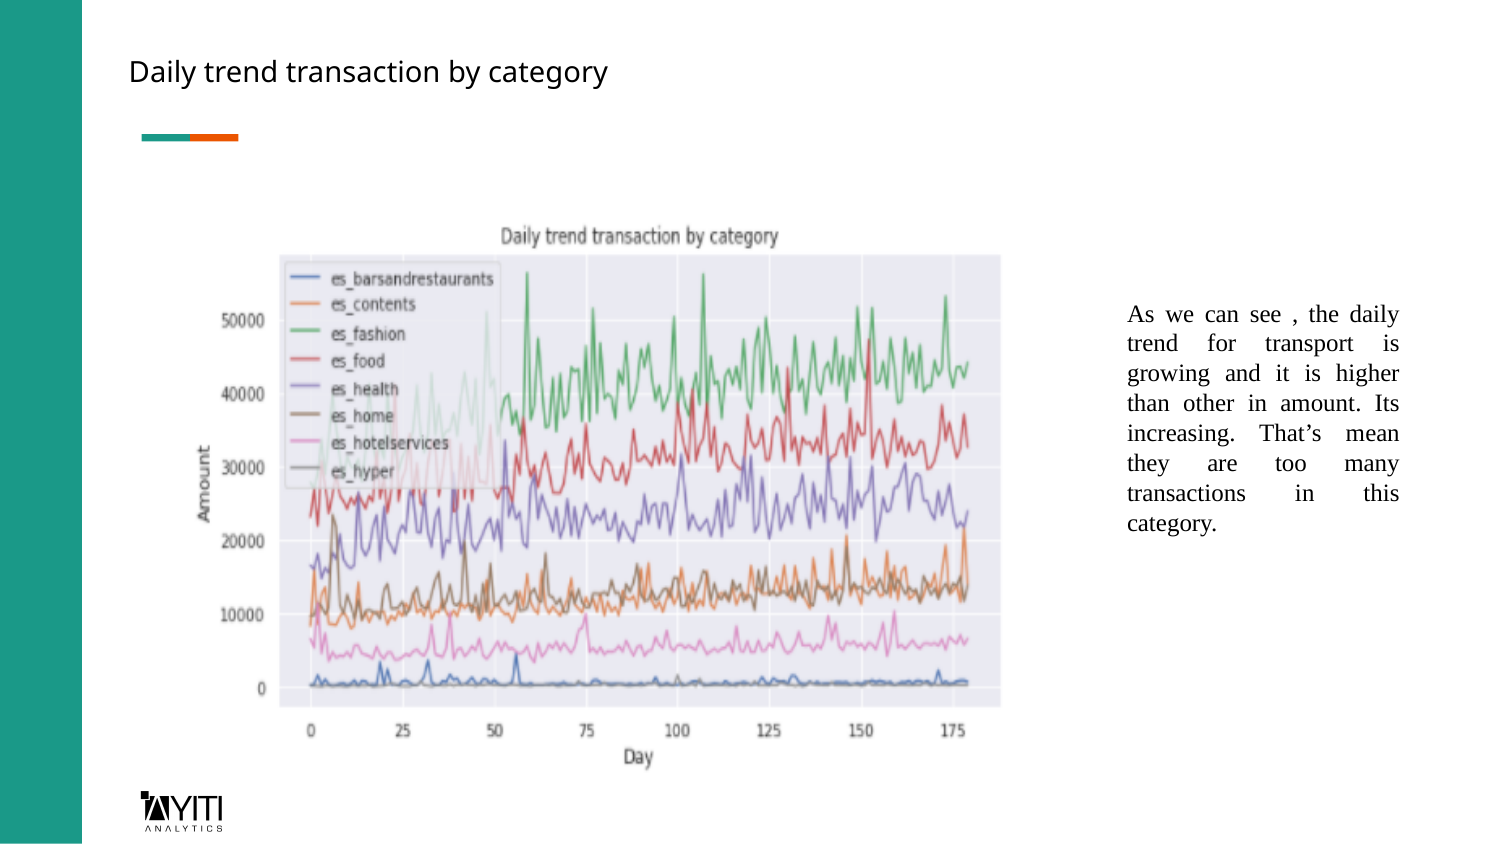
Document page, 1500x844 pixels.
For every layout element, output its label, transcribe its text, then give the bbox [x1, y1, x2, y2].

text_box As we can see , the daily trend for transport is growing and it is higher than other in amount. Its increasing. That’s mean they are too many transactions in this category. [1112, 252, 1415, 552]
picture [149, 209, 1069, 780]
picture [140, 791, 222, 832]
text_box Daily trend transaction by category [113, 38, 649, 104]
